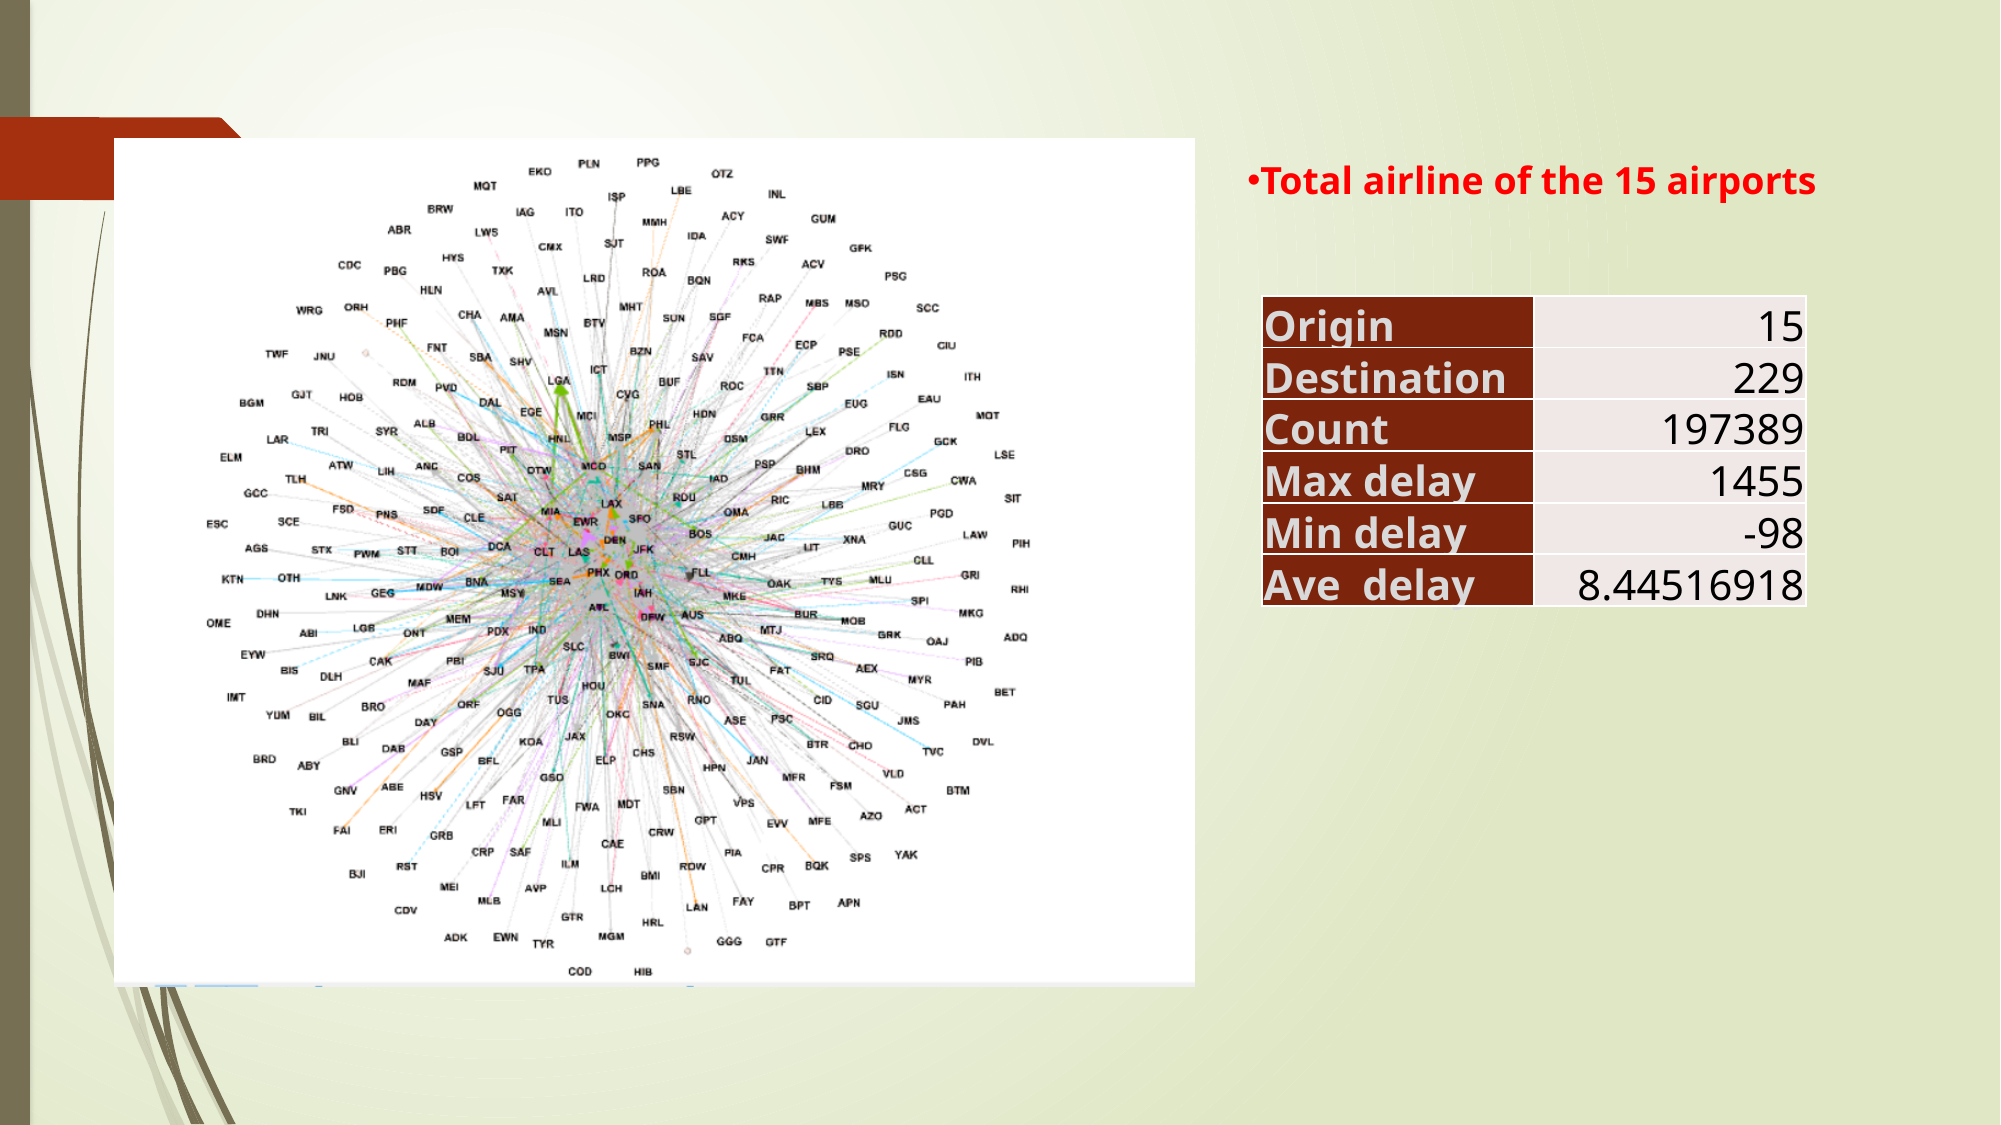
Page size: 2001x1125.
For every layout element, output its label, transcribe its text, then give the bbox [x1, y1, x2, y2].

table_header Origin [1263, 297, 1533, 347]
table_cell Min delay [1263, 504, 1533, 553]
table_cell 229 [1535, 348, 1805, 398]
table_cell 197389 [1535, 400, 1805, 450]
table_cell Max delay [1263, 452, 1533, 502]
table_cell Count [1263, 400, 1533, 450]
table_cell -98 [1535, 504, 1805, 553]
table_header 15 [1535, 297, 1805, 347]
table_cell 8.44516918 [1535, 555, 1805, 605]
table_cell 1455 [1535, 452, 1805, 502]
picture [113, 138, 1195, 987]
text_box Total airline of the 15 airports [1232, 142, 2000, 209]
table_cell Ave delay [1263, 555, 1533, 605]
table_cell Destination [1263, 348, 1533, 398]
